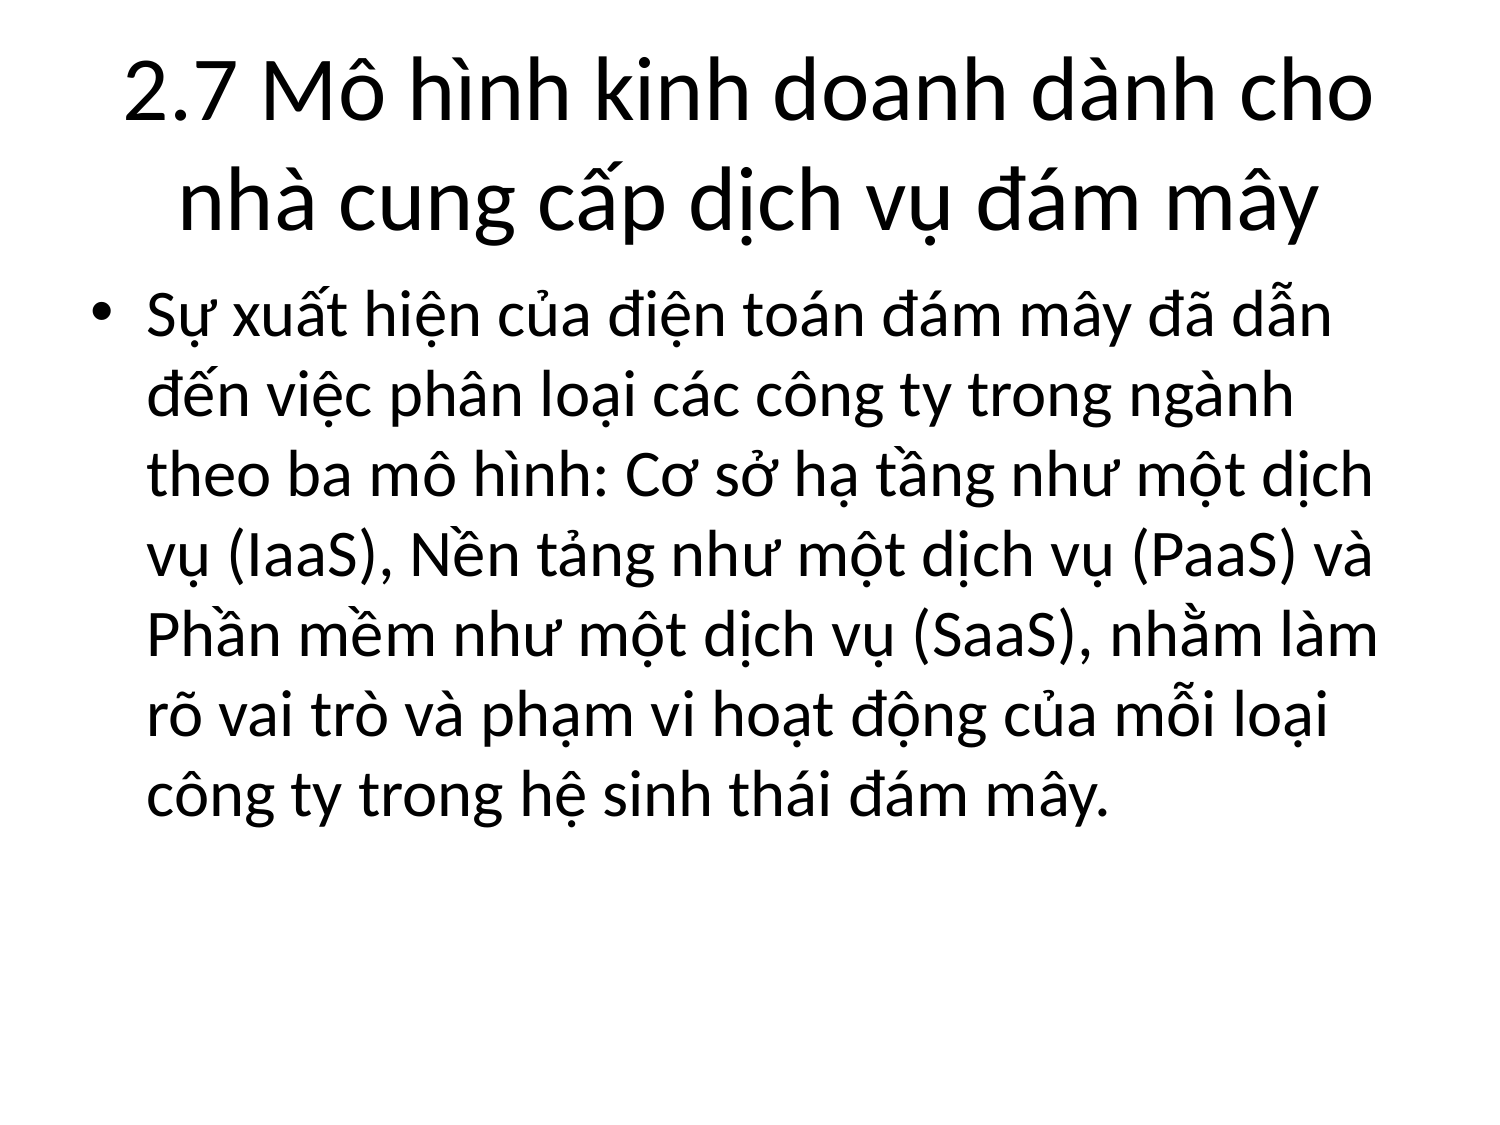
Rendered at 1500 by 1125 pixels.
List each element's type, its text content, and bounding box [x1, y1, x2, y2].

title 2.7 Mô hình kinh doanh dành cho nhà cung cấp dịch vụ đám mây [75, 45, 1425, 233]
list Sự xuất hiện của điện toán đám mây đã dẫn đến việc phân loại các công ty trong ngành theo ba mô hình: Cơ sở hạ tầng như một dịch vụ (IaaS), Nền tảng như một dịch vụ (PaaS) và Phần mềm như một dịch vụ (SaaS), nhằm làm rõ vai trò và phạm vi hoạt động của mỗi loại công ty trong hệ sinh thái đám mây. [75, 262, 1425, 1005]
